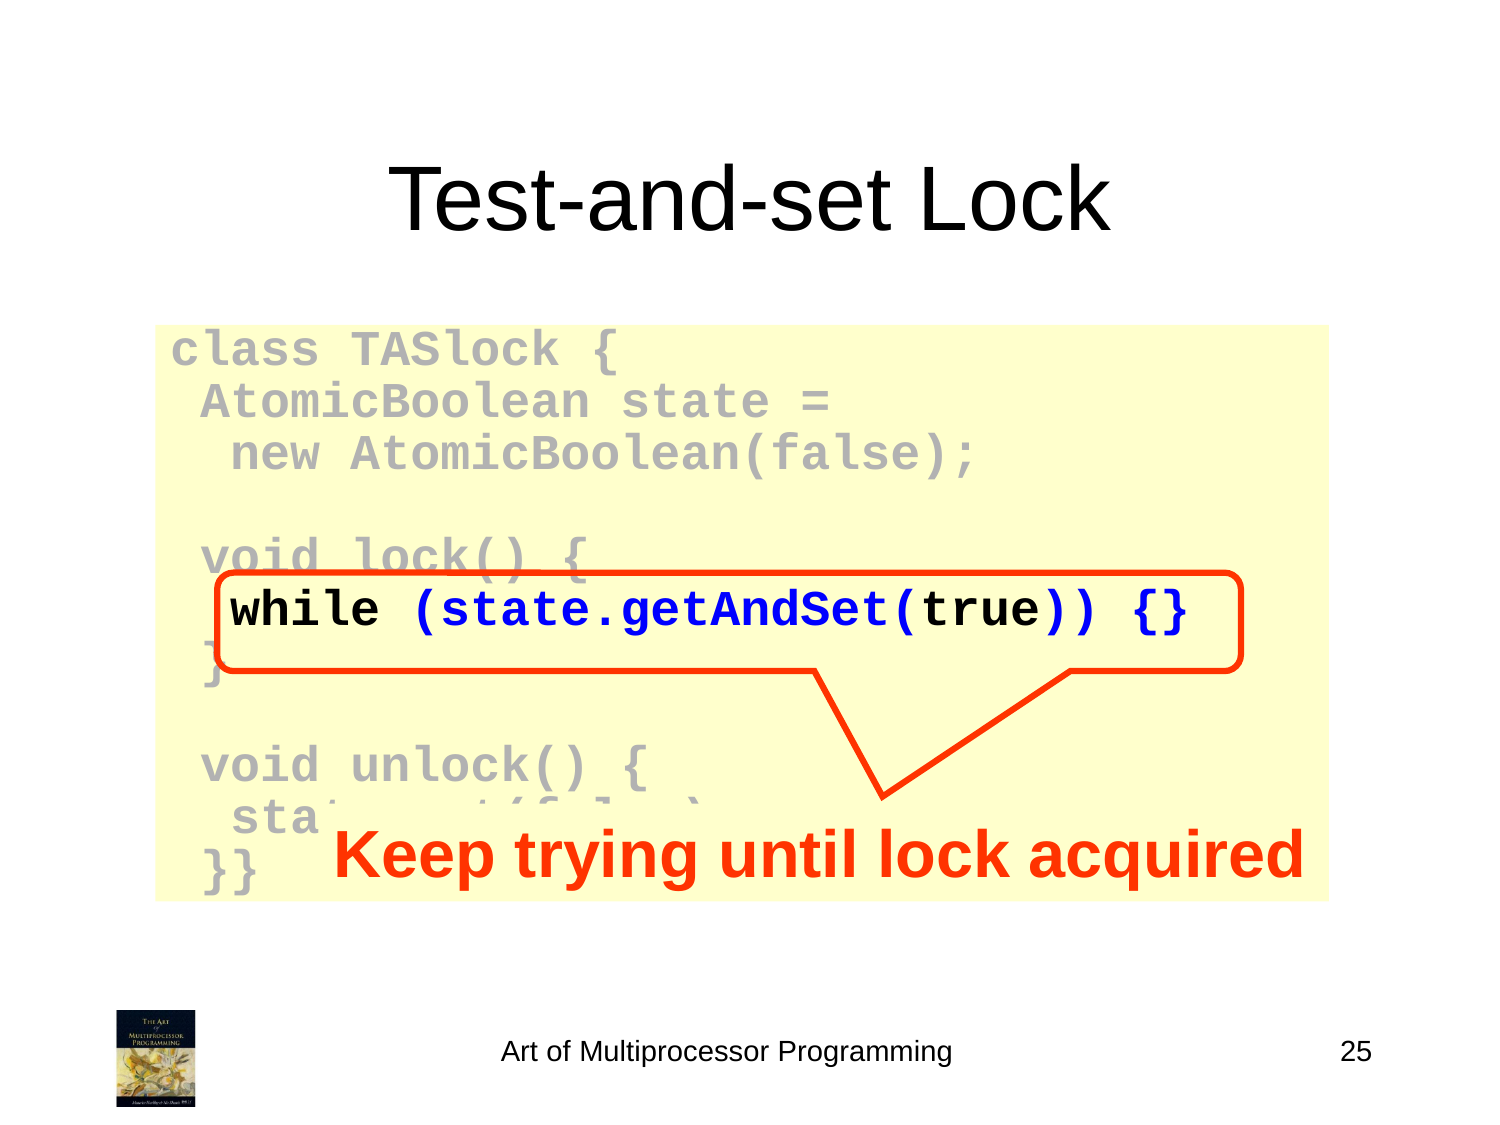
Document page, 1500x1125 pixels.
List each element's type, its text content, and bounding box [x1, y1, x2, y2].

picture [107, 1010, 204, 1107]
text_box class TASlock { AtomicBoolean state = new AtomicBoolean(false); void lock() { while (state.getAndSet(true)) {} } void unlock() { state.set(false); }} [155, 324, 1329, 902]
slide_number 25 [1074, 1024, 1388, 1101]
text_box [217, 572, 1241, 797]
footer Art of Multiprocessor Programming [433, 1024, 1022, 1101]
title Test-and-set Lock [112, 99, 1388, 288]
text_box Keep trying until lock acquired [318, 803, 1323, 899]
